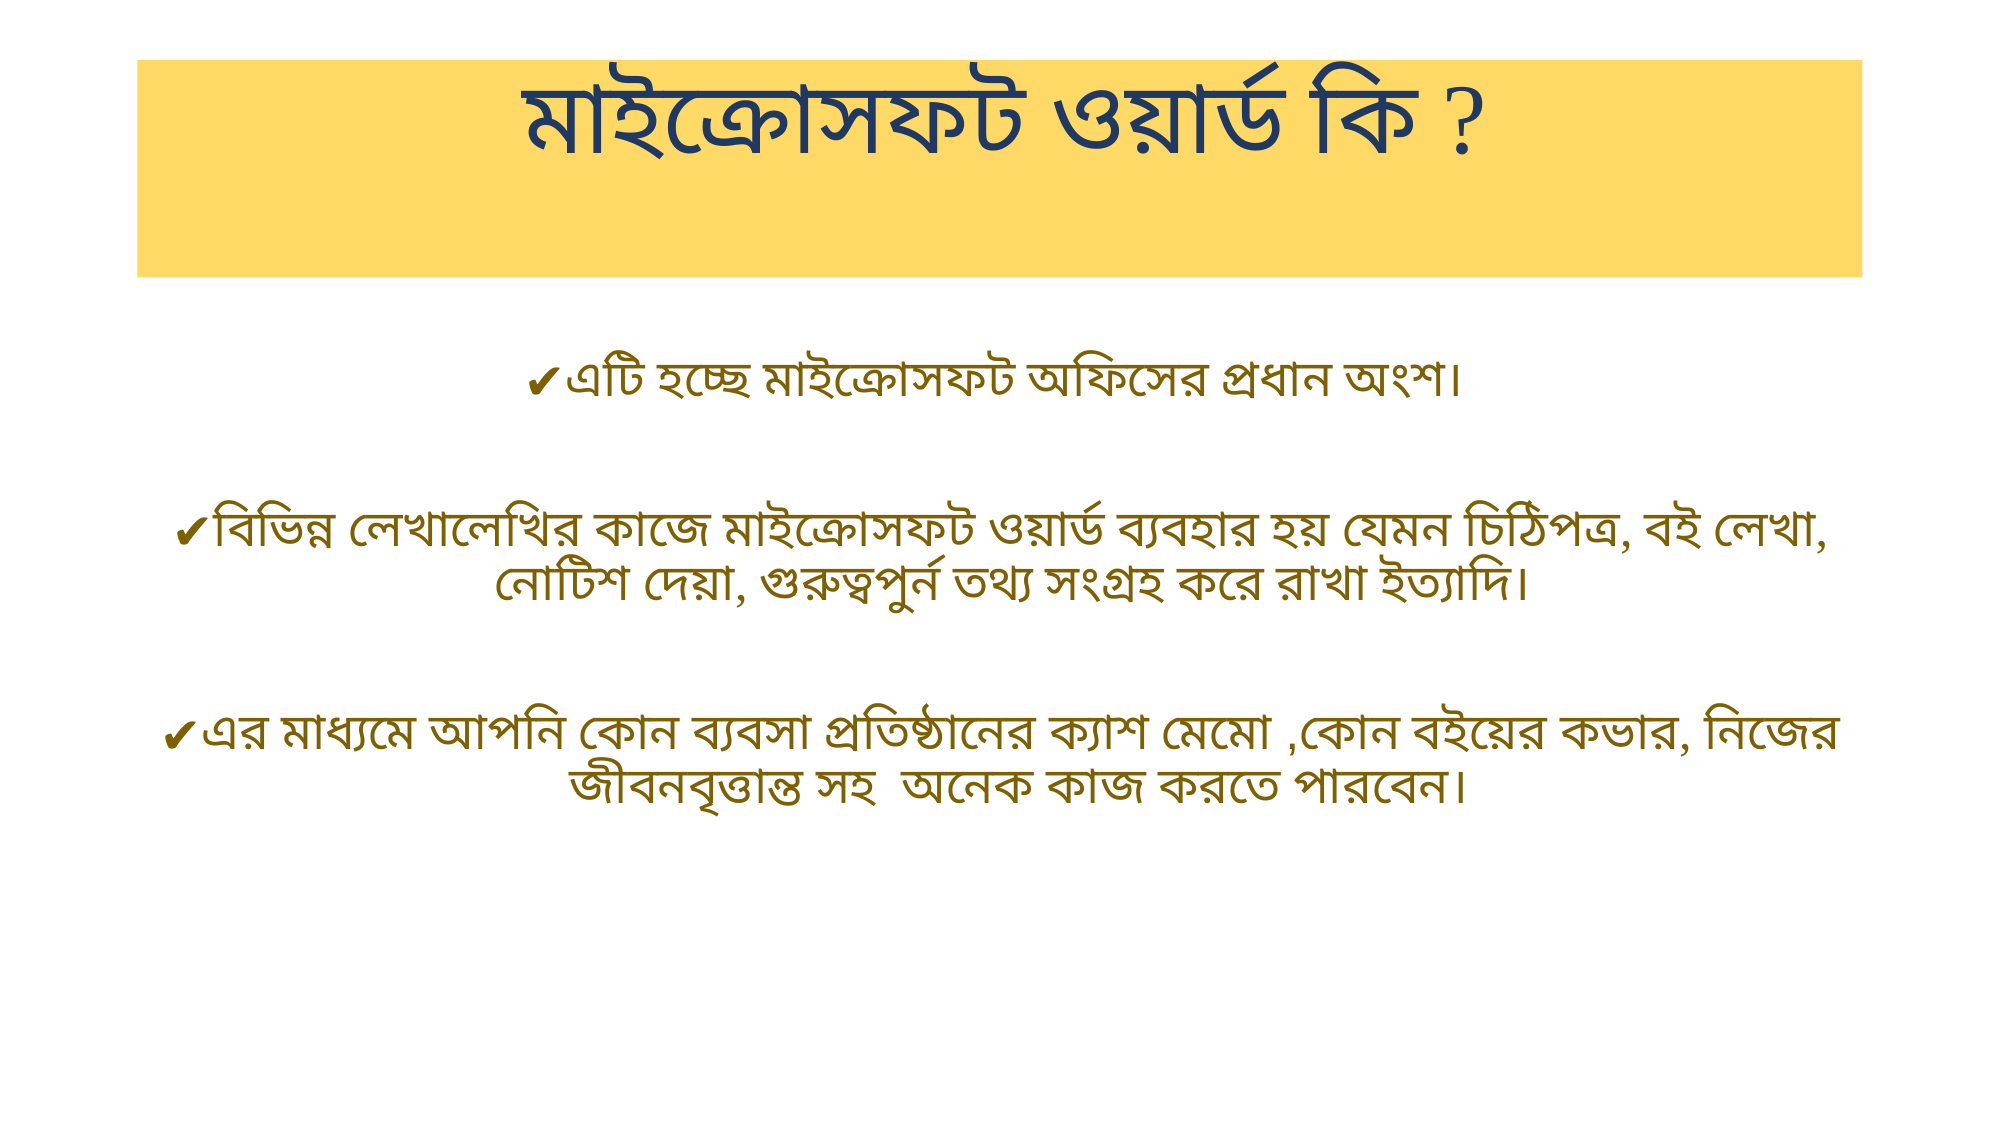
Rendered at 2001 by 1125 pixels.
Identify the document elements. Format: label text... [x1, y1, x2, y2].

list এটি হচ্ছে মাইক্রোসফট অফিসের প্রধান অংশ। বিভিন্ন লেখালেখির কাজে মাইক্রোসফট ওয়ার্ড ব্যবহার হয় যেমন চিঠিপত্র, বই লেখা, নোটিশ দেয়া, গুরুত্বপুর্ন তথ্য সংগ্রহ করে রাখা ইত্যাদি। এর মাধ্যমে আপনি কোন ব্যবসা প্রতিষ্ঠানের ক্যাশ মেমো ,কোন বইয়ের কভার, নিজের জীবনবৃত্তান্ত সহ অনেক কাজ করতে পারবেন। [137, 299, 1863, 1014]
title ﻿ মাইক্রোসফট ওয়ার্ড কি ? [137, 59, 1863, 278]
